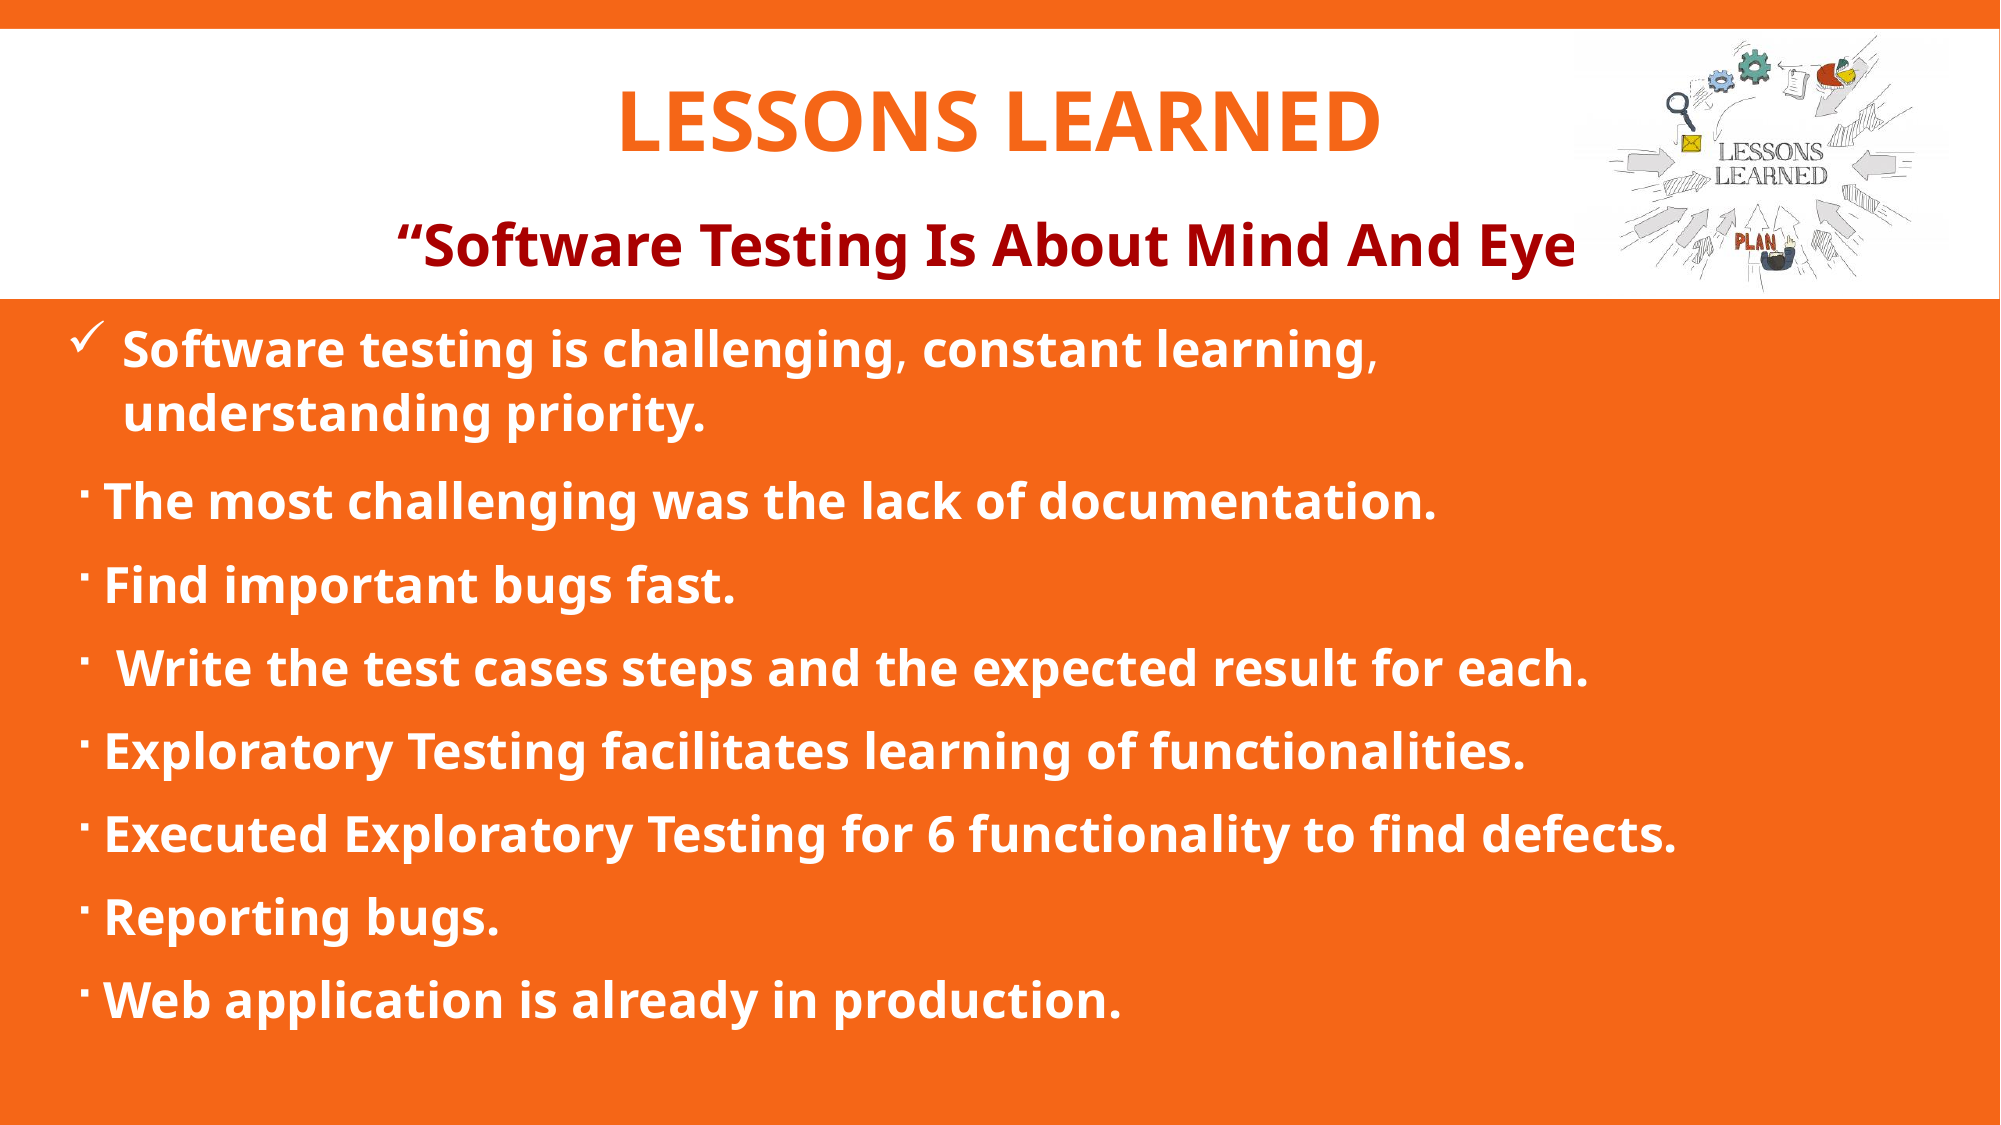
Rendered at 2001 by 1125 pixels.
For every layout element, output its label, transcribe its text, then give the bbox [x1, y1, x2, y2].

text_box “Software Testing Is About Mind And Eyes” [296, 200, 1567, 286]
title Lessons learned [197, 37, 1567, 216]
picture [1574, 31, 1949, 296]
text_box Software testing is challenging, constant learning, understanding priority. [51, 305, 1751, 509]
list The most challenging was the lack of documentation. Find important bugs fast. Write the test cases steps and the expected result for each. Exploratory Testing facilitates learning of functionalities. Executed Exploratory Testing for 6 functionality to find defects. Reporting bugs. Web application is already in production. [58, 469, 1942, 1125]
text_box [999, 443, 1935, 964]
